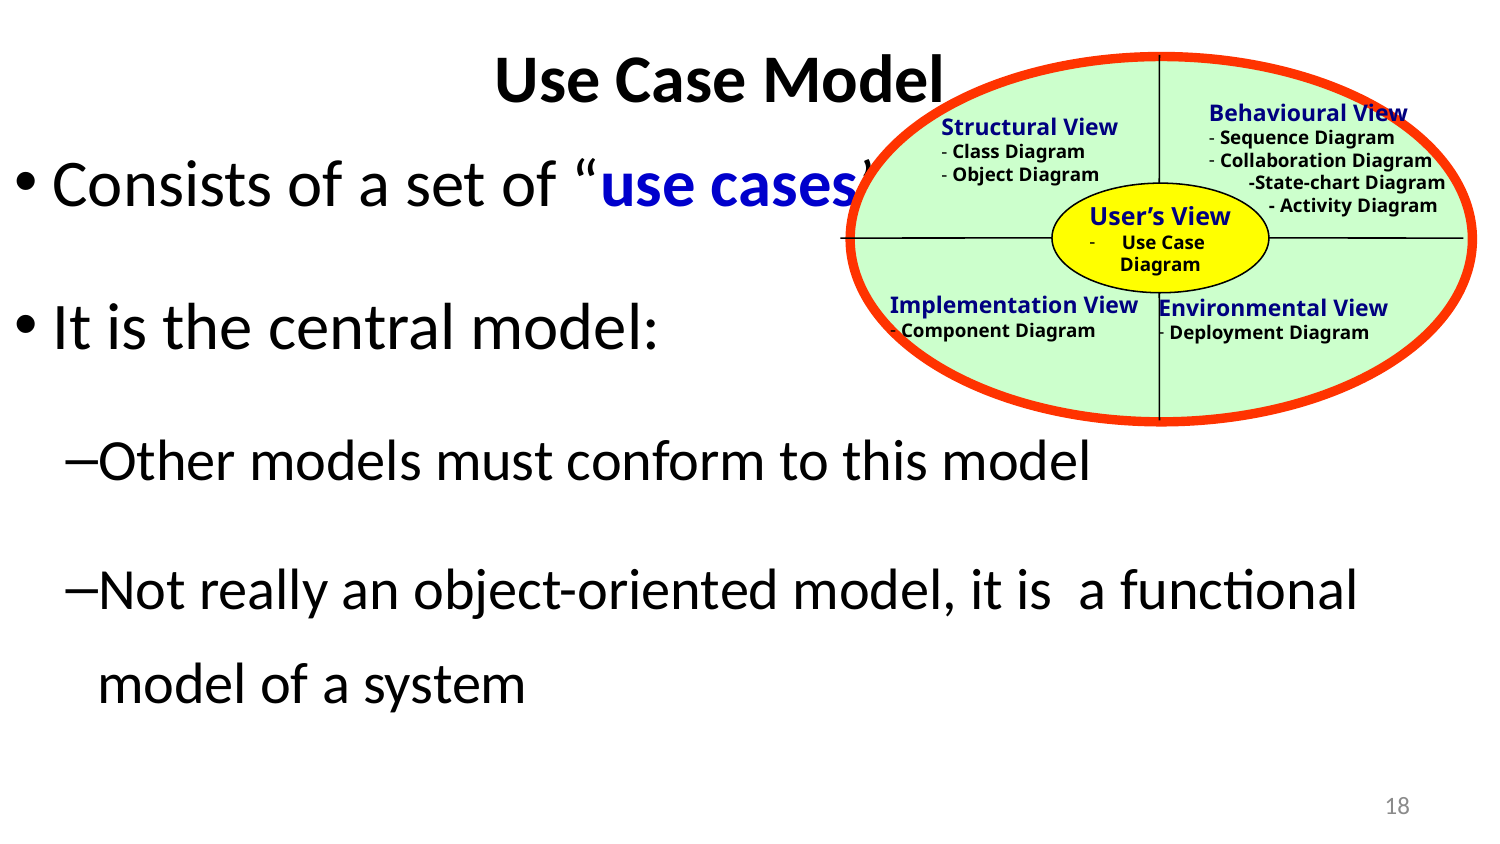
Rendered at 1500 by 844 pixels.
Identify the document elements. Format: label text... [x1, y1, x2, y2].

list Consists of a set of “use cases” It is the central model: Other models must conform to this model Not really an object-oriented model, it is a functional model of a system [12, 107, 1500, 844]
slide_number 18 [1074, 782, 1425, 827]
title Use Case Model [249, 9, 1207, 107]
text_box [840, 54, 1476, 423]
